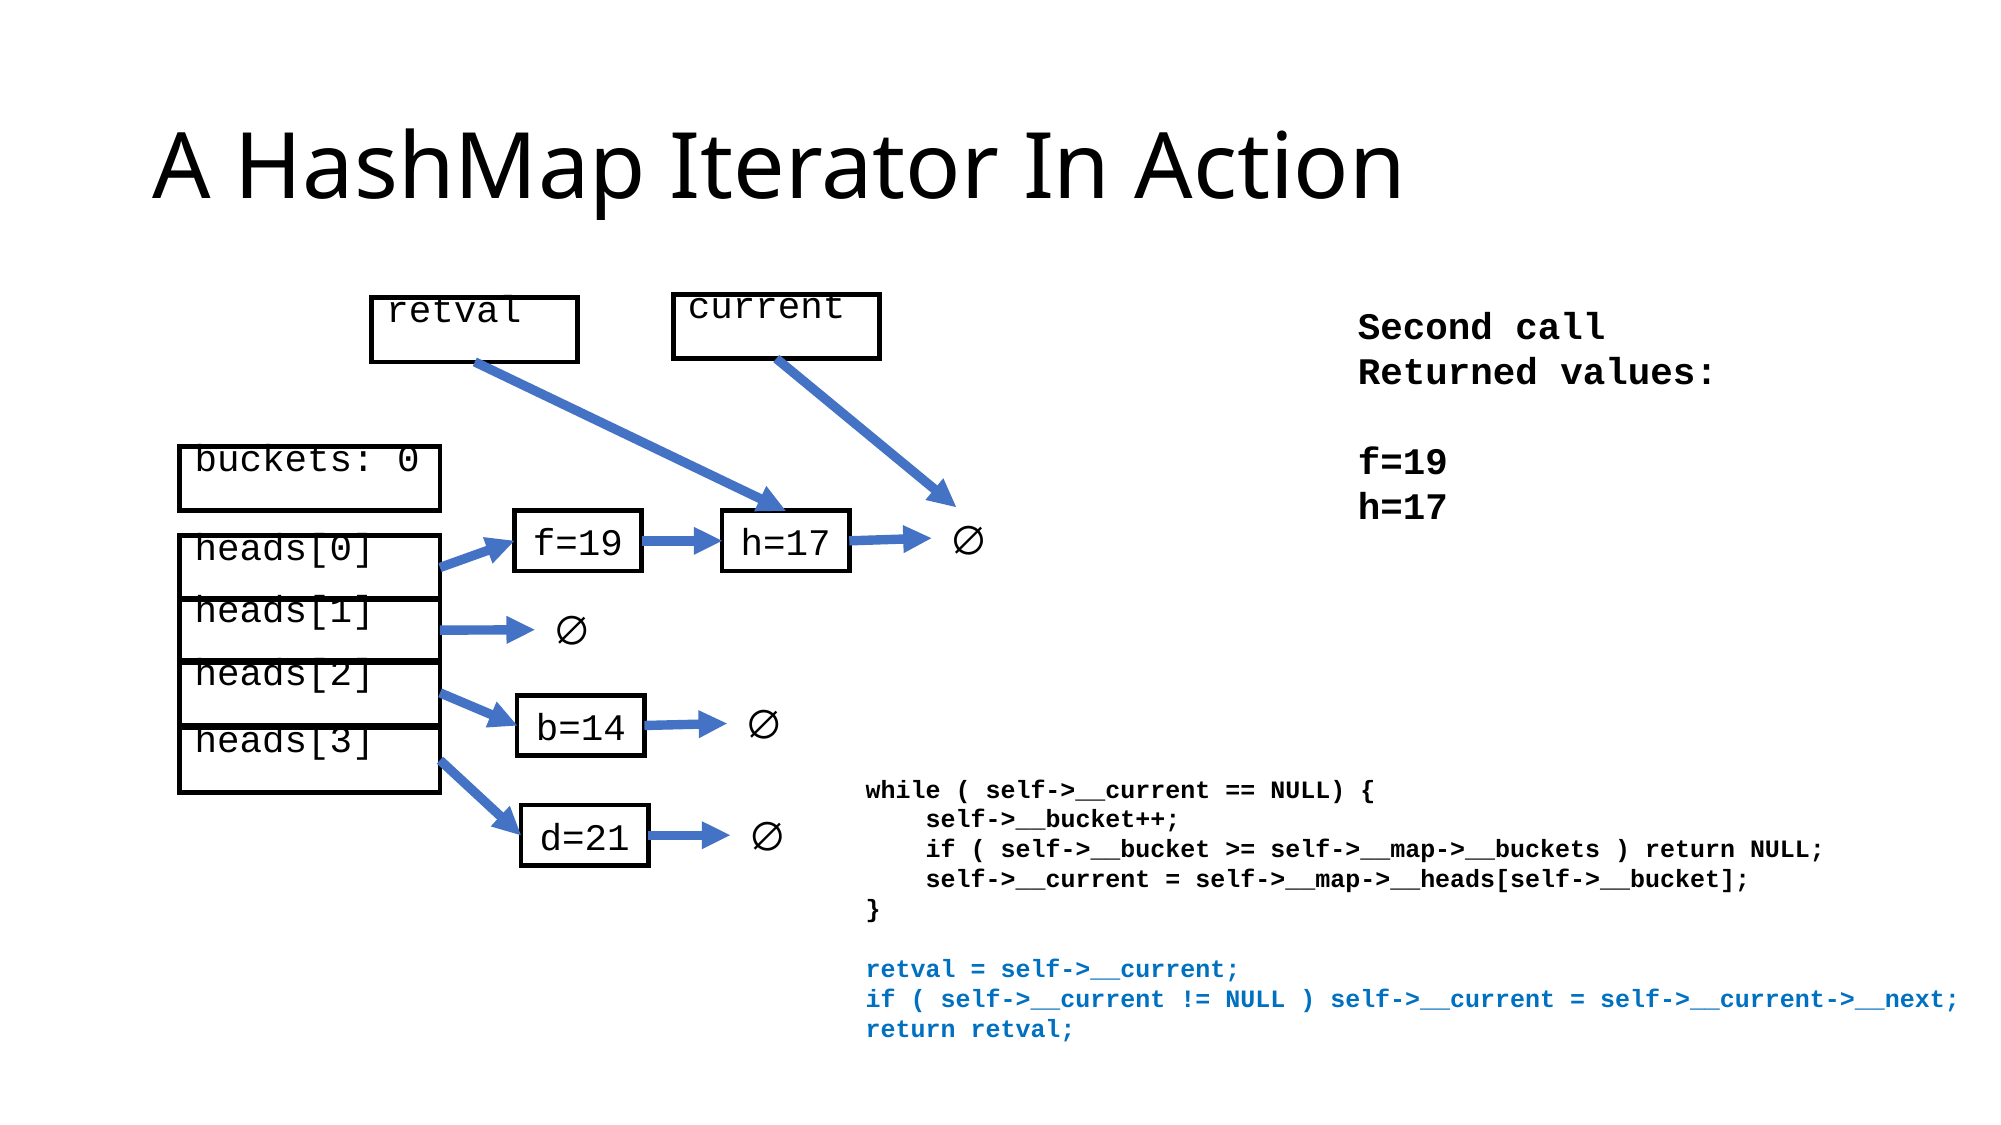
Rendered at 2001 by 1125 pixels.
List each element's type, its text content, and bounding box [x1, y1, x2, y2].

text_box Second call Returned values: f=19 h=17 [1343, 294, 1733, 535]
text_box h=17 [721, 510, 850, 572]
text_box heads[0] [179, 534, 441, 597]
text_box b=14 [516, 694, 645, 757]
text_box ∅ [726, 690, 777, 757]
text_box ∅ [729, 802, 781, 868]
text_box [776, 358, 957, 508]
text_box buckets: 0 [179, 445, 441, 512]
text_box ∅ [534, 597, 585, 663]
text_box f=19 [513, 511, 643, 572]
text_box current [672, 293, 880, 360]
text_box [439, 692, 518, 726]
text_box heads[1] [179, 597, 441, 660]
text_box heads[3] [179, 727, 441, 793]
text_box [439, 540, 515, 568]
text_box heads[2] [179, 660, 441, 726]
text_box d=21 [520, 804, 649, 866]
text_box while ( self->__current == NULL) { self->__bucket++; if ( self->__bucket >= self->__map->__buckets ) return NULL; self->__current = self->__map->__heads[self->__bucket]; } retval = self->__current; if ( self->__current != NULL ) self->__current = self->__current->__next; return retval; [790, 765, 1985, 1050]
text_box ∅ [930, 506, 982, 572]
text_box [474, 361, 786, 511]
text_box retval [371, 297, 579, 363]
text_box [439, 760, 521, 836]
title A HashMap Iterator In Action [137, 59, 1863, 278]
